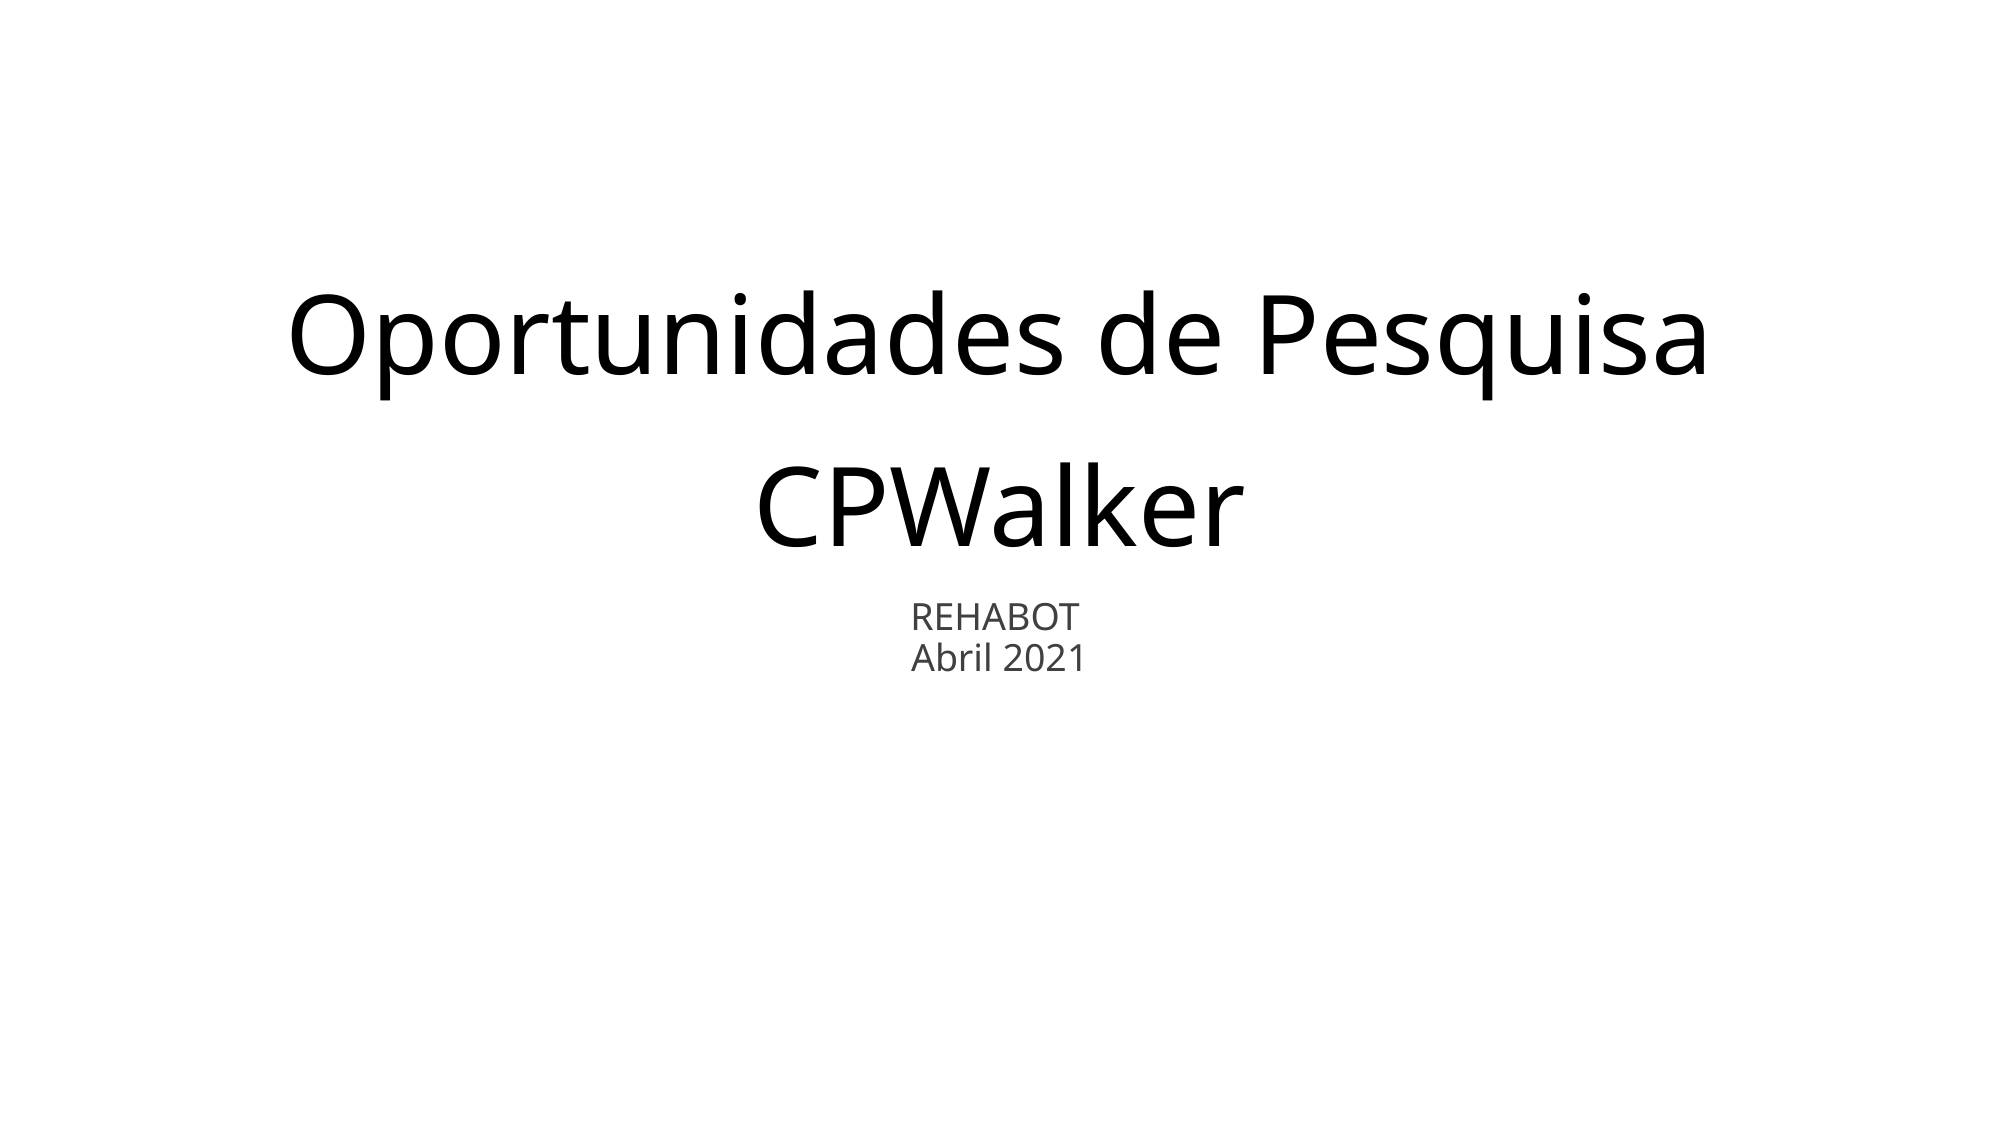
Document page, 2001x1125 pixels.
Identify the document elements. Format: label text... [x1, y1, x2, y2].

title Oportunidades de Pesquisa CPWalker [249, 217, 1750, 576]
subtitle REHABOT Abril 2021 [249, 590, 1750, 863]
